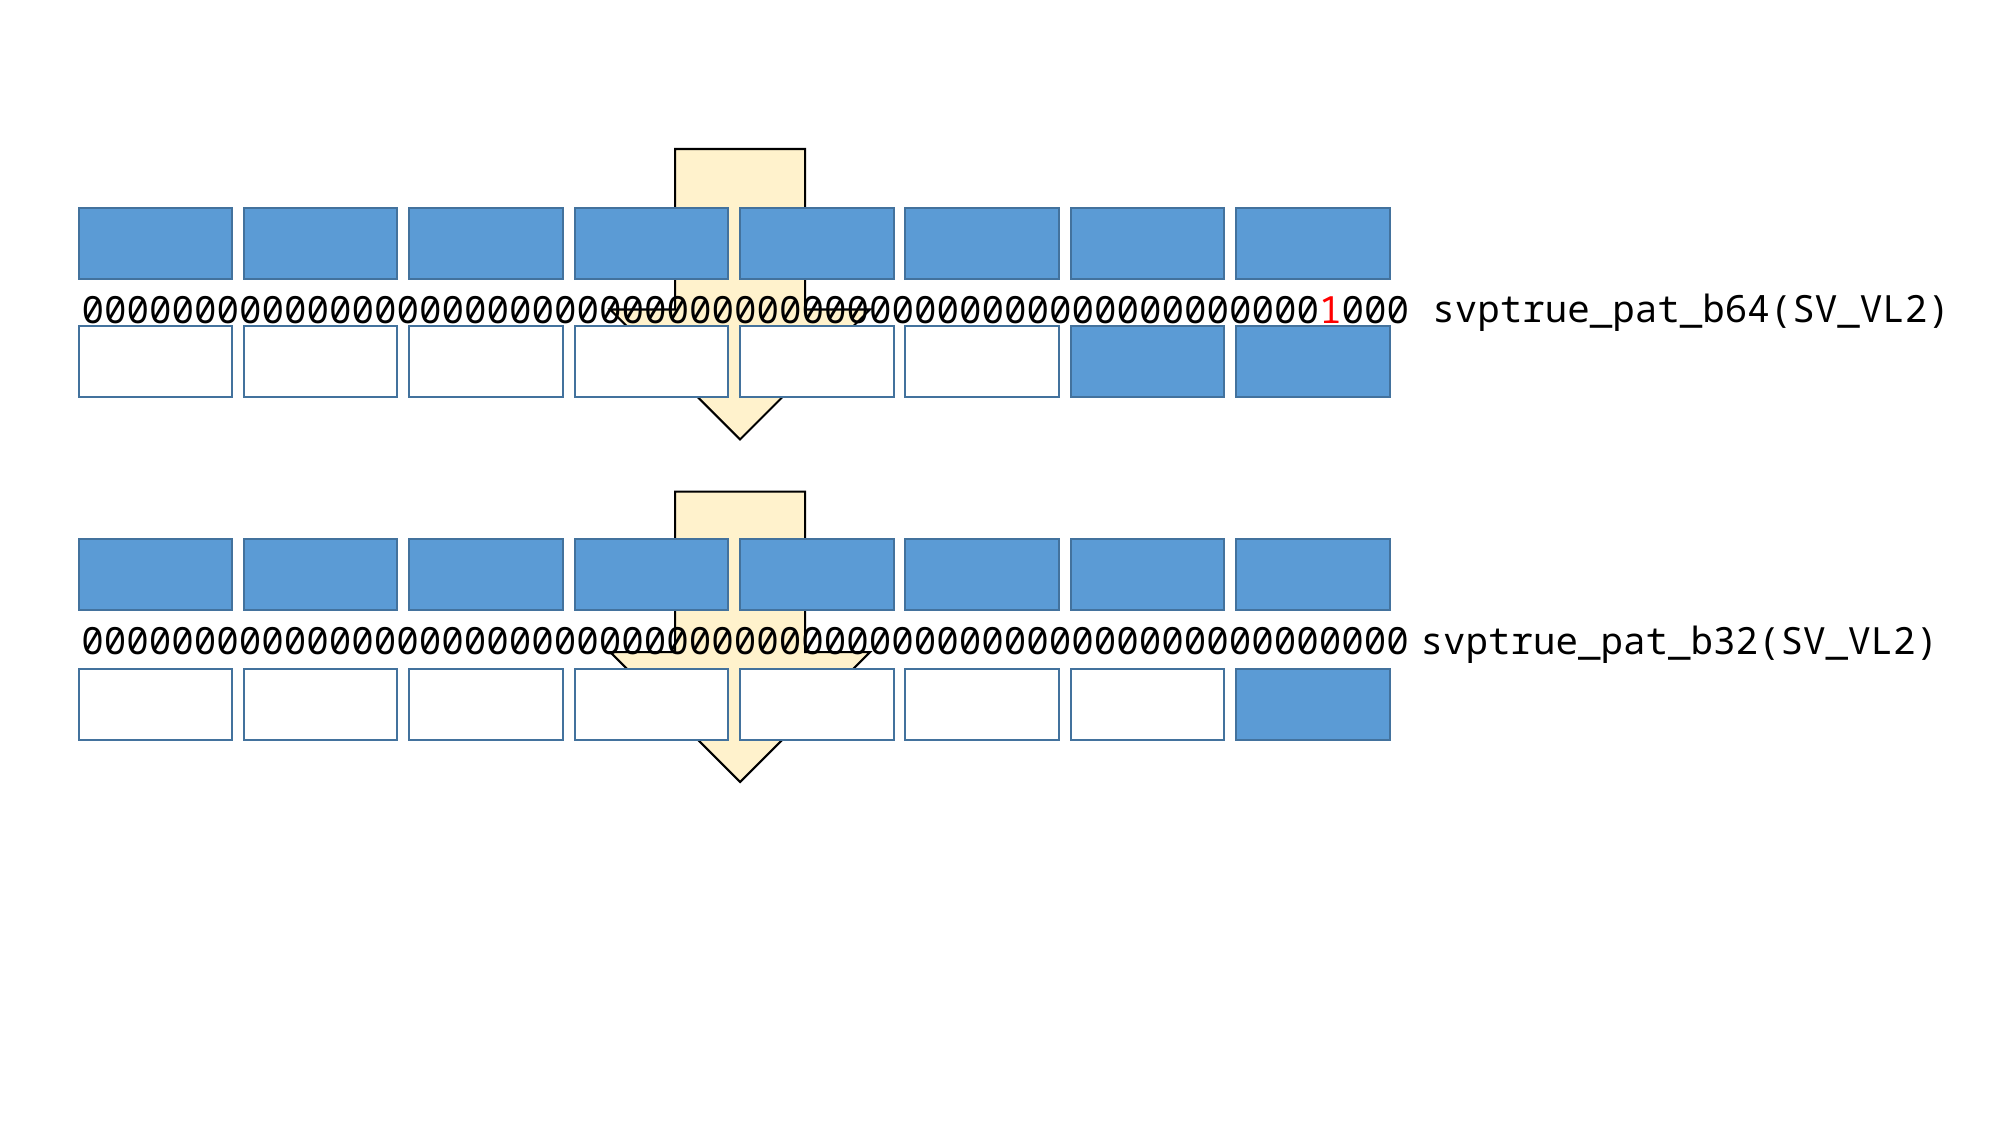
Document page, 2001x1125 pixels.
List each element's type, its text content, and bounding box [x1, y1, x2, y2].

text_box [904, 207, 1060, 280]
text_box [574, 207, 729, 280]
text_box [243, 325, 398, 398]
text_box [697, 384, 783, 441]
text_box [674, 147, 807, 278]
text_box 0000000000000000000000000000000000000000000000000000000000010001 [66, 609, 1437, 715]
text_box [739, 325, 895, 398]
text_box [243, 207, 398, 280]
text_box [904, 668, 1060, 741]
text_box [243, 668, 398, 741]
text_box [739, 207, 895, 280]
text_box [78, 538, 233, 611]
text_box [1235, 207, 1391, 280]
text_box [408, 668, 564, 741]
text_box [574, 325, 729, 398]
text_box [243, 538, 398, 611]
text_box [1070, 668, 1225, 741]
text_box [1070, 207, 1225, 280]
text_box [1235, 538, 1391, 611]
text_box [574, 538, 729, 611]
text_box [78, 207, 233, 280]
text_box [408, 207, 564, 280]
text_box [574, 668, 729, 741]
text_box [408, 538, 564, 611]
text_box [697, 715, 783, 784]
text_box [904, 538, 1060, 611]
text_box [739, 668, 895, 741]
text_box [1070, 325, 1225, 398]
text_box [78, 668, 233, 741]
text_box [904, 325, 1060, 398]
text_box svptrue_pat_b32(SV_VL2) [1405, 609, 1953, 670]
text_box [1235, 668, 1391, 741]
text_box [1235, 325, 1391, 398]
text_box [1070, 538, 1225, 611]
text_box [78, 325, 233, 398]
text_box [674, 490, 807, 609]
text_box [739, 538, 895, 611]
text_box svptrue_pat_b64(SV_VL2) [1417, 277, 1965, 338]
text_box 0000000000000000000000000000000000000000000000000000000100000001 [66, 278, 1426, 384]
text_box [408, 325, 564, 398]
